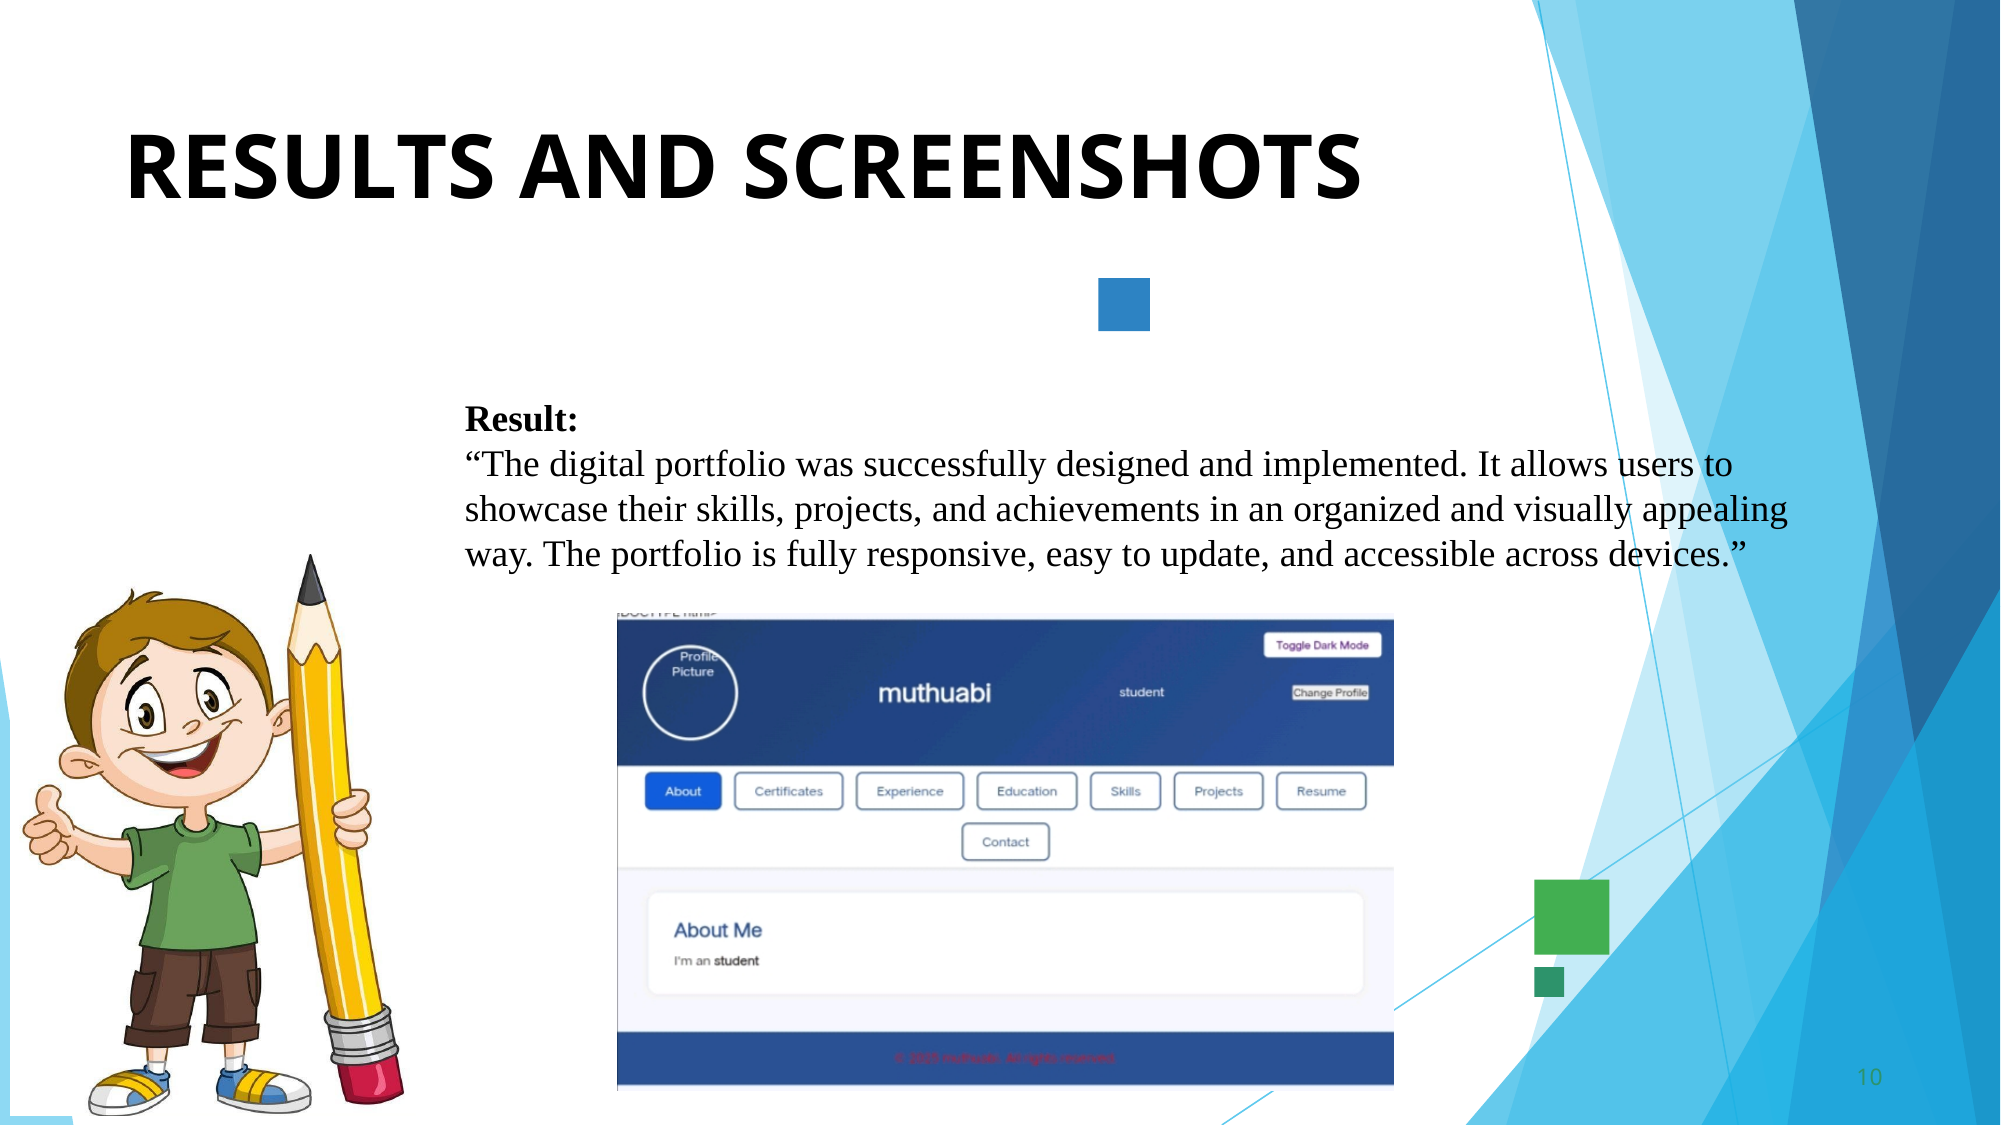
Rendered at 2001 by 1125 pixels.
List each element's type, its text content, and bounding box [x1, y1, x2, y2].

text_box [1534, 879, 1610, 955]
text_box [1534, 967, 1565, 997]
text_box [1098, 298, 1150, 332]
title RESULTS AND SCREENSHOTS [121, 107, 1513, 298]
text_box 10 [1849, 1061, 1888, 1095]
picture [617, 612, 1394, 1091]
text_box Result: “The digital portfolio was successfully designed and implemented. It allows users to showcase their skills, projects, and achievements in an organized and visually appealing way. The portfolio is fully responsive, easy to update, and accessible across devices.” [449, 386, 1850, 581]
picture [10, 554, 416, 1116]
